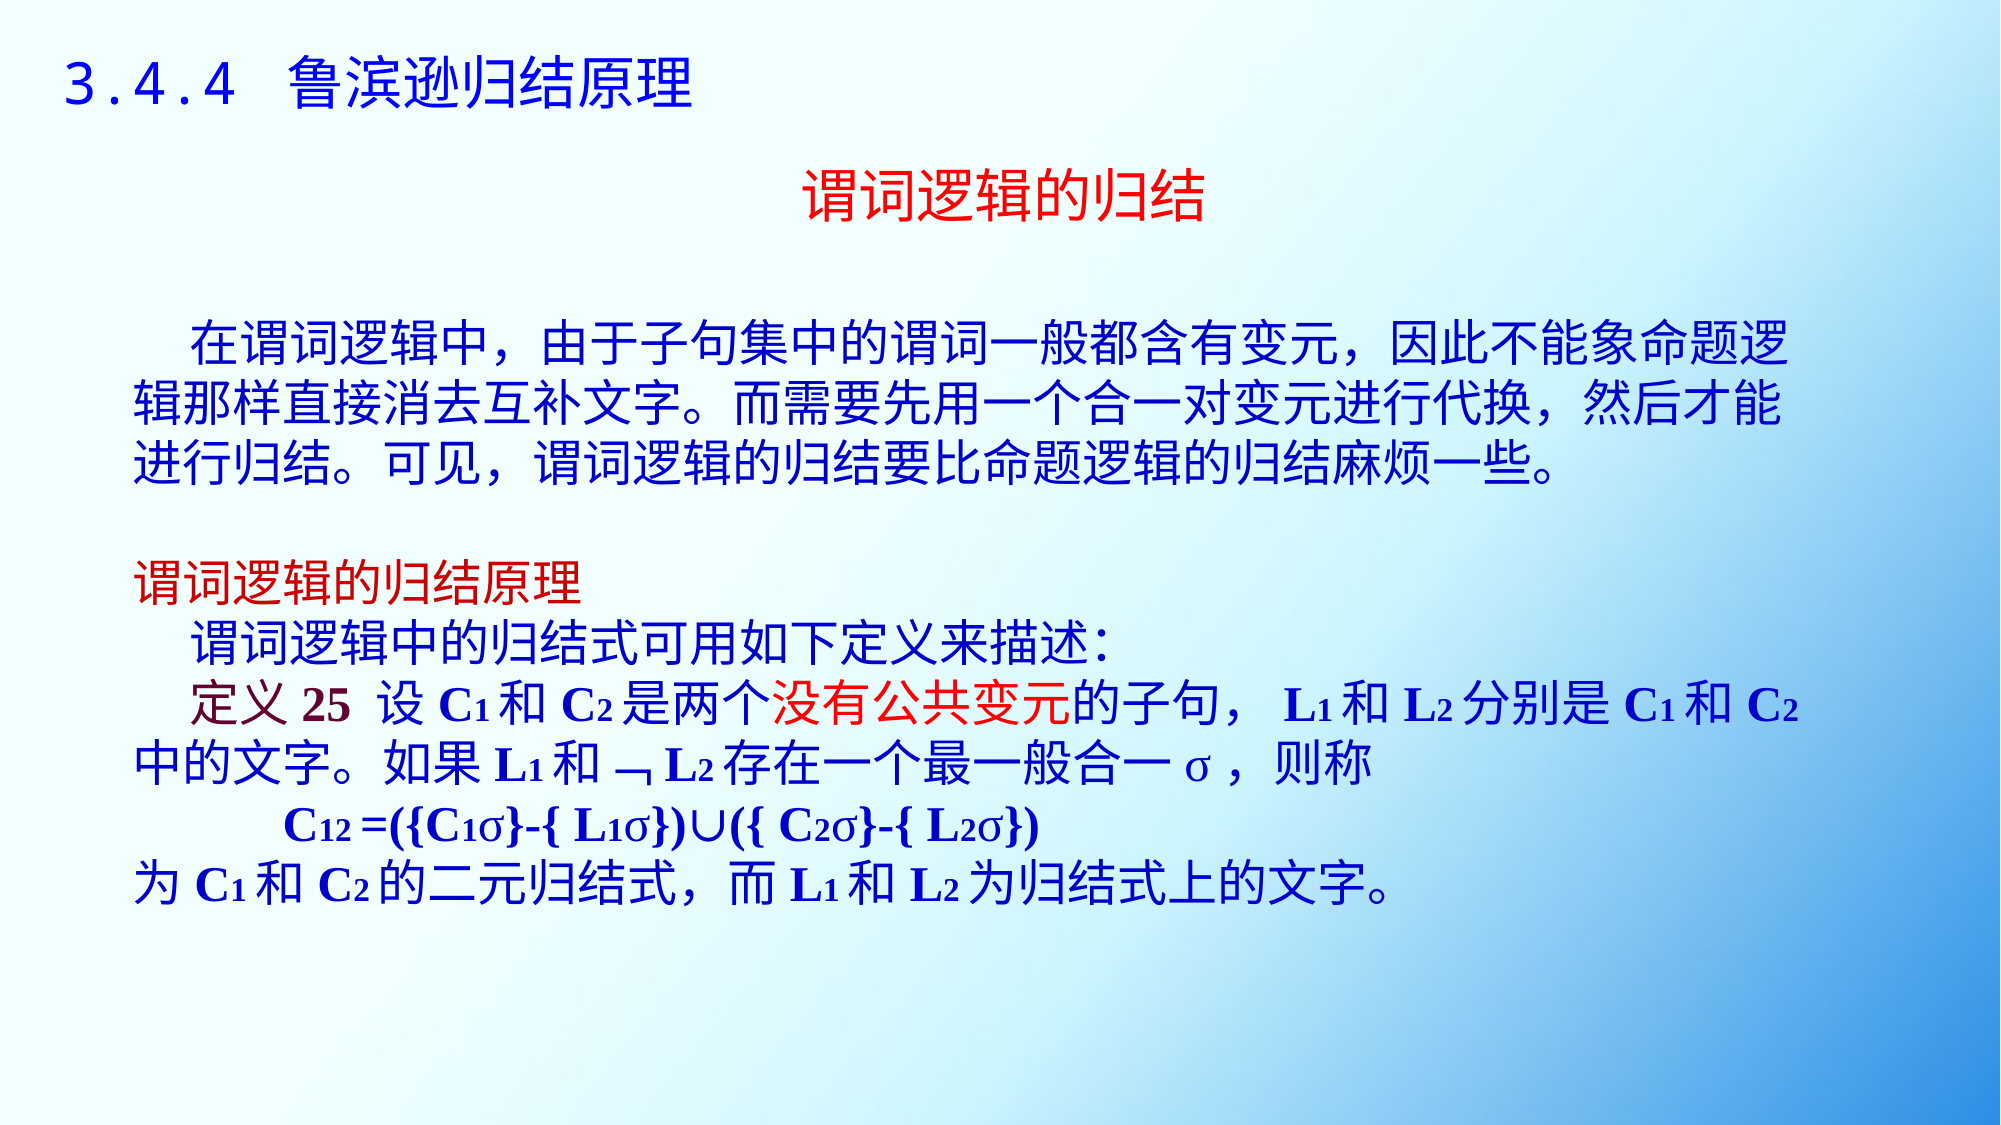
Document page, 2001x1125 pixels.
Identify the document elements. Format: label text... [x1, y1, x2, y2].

picture [0, 0, 2001, 1125]
text_box 在谓词逻辑中，由于子句集中的谓词一般都含有变元，因此不能象命题逻辑那样直接消去互补文字。而需要先用一个合一对变元进行代换，然后才能进行归结。可见，谓词逻辑的归结要比命题逻辑的归结麻烦一些。 谓词逻辑的归结原理 谓词逻辑中的归结式可用如下定义来描述： 定义25 设C1和C2是两个没有公共变元的子句，L1和L2分别是C1和C2中的文字。如果L1和﹁L2存在一个最一般合一σ，则称 C12 =({C1σ}-{ L1σ})∪({ C2σ}-{ L2σ}) 为C1和C2的二元归结式，而L1和L2为归结式上的文字。 [117, 303, 1820, 919]
text_box 谓词逻辑的归结 [47, 151, 1967, 237]
title 3.4.4 鲁滨逊归结原理 [47, 32, 1398, 139]
